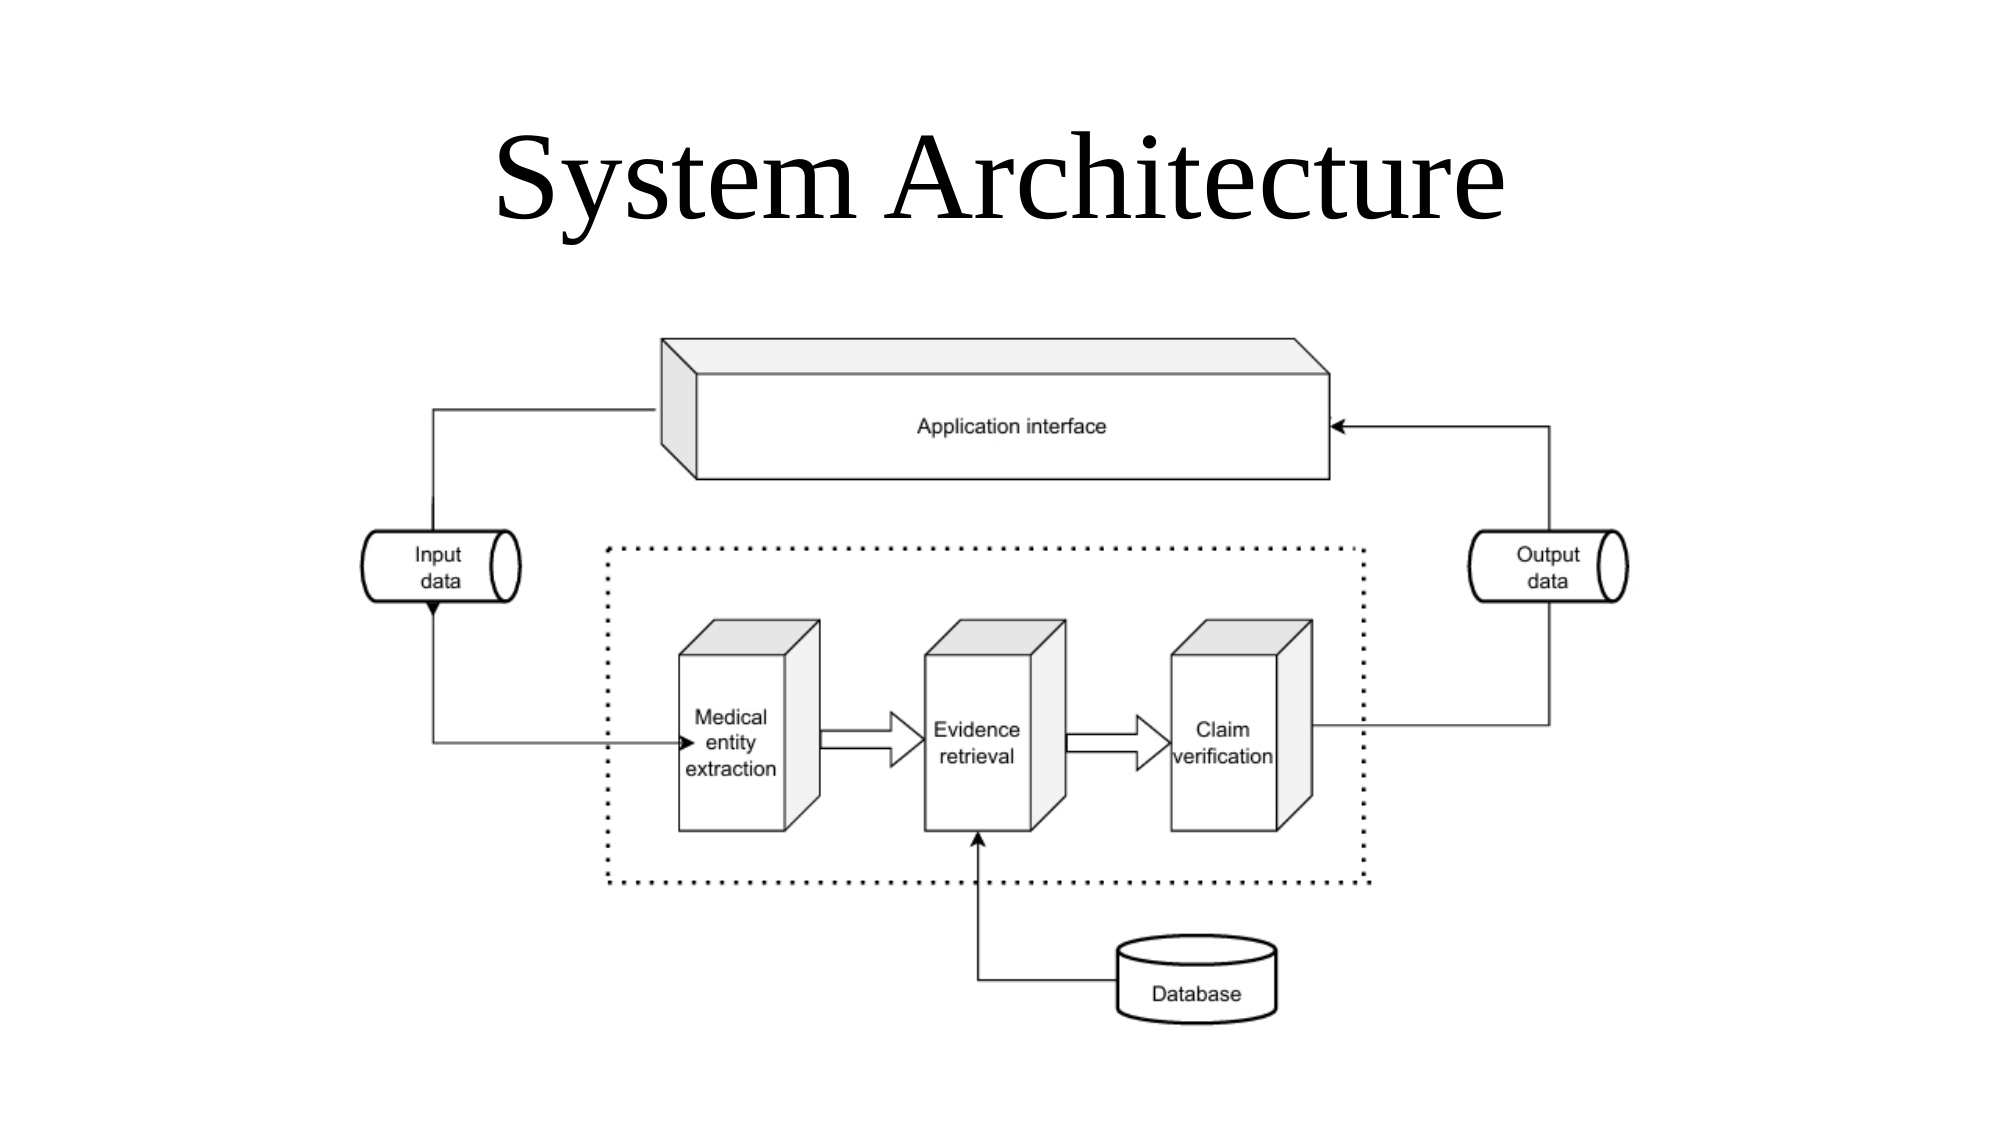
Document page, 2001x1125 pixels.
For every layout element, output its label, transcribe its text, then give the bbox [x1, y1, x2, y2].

picture [236, 270, 1764, 1103]
title System Architecture [249, 99, 1750, 257]
